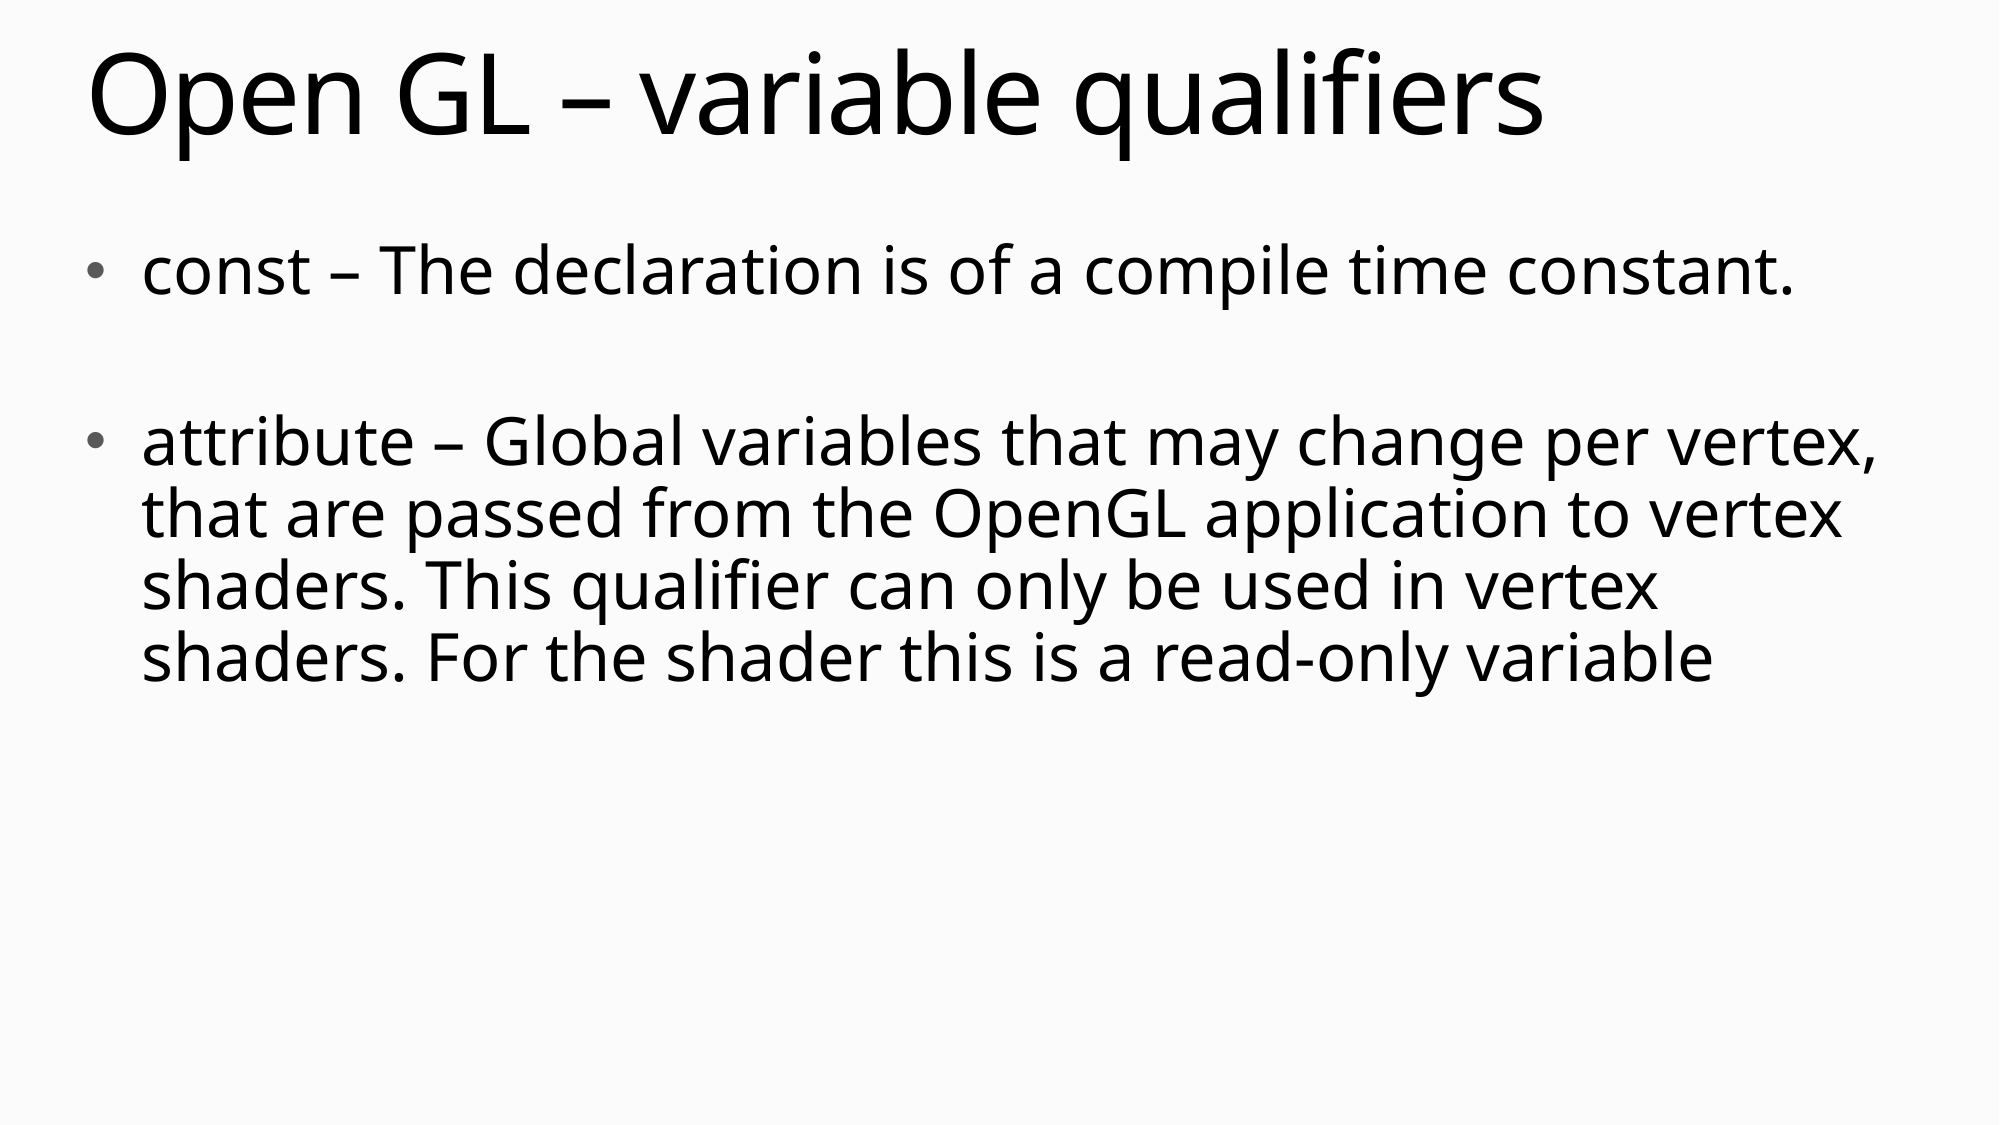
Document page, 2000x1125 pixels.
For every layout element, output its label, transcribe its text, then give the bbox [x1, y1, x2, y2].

title Open GL – variable qualifiers [85, 37, 1914, 161]
list const – The declaration is of a compile time constant. attribute – Global variables that may change per vertex, that are passed from the OpenGL application to vertex shaders. This qualifier can only be used in vertex shaders. For the shader this is a read-only variable [85, 237, 1914, 795]
